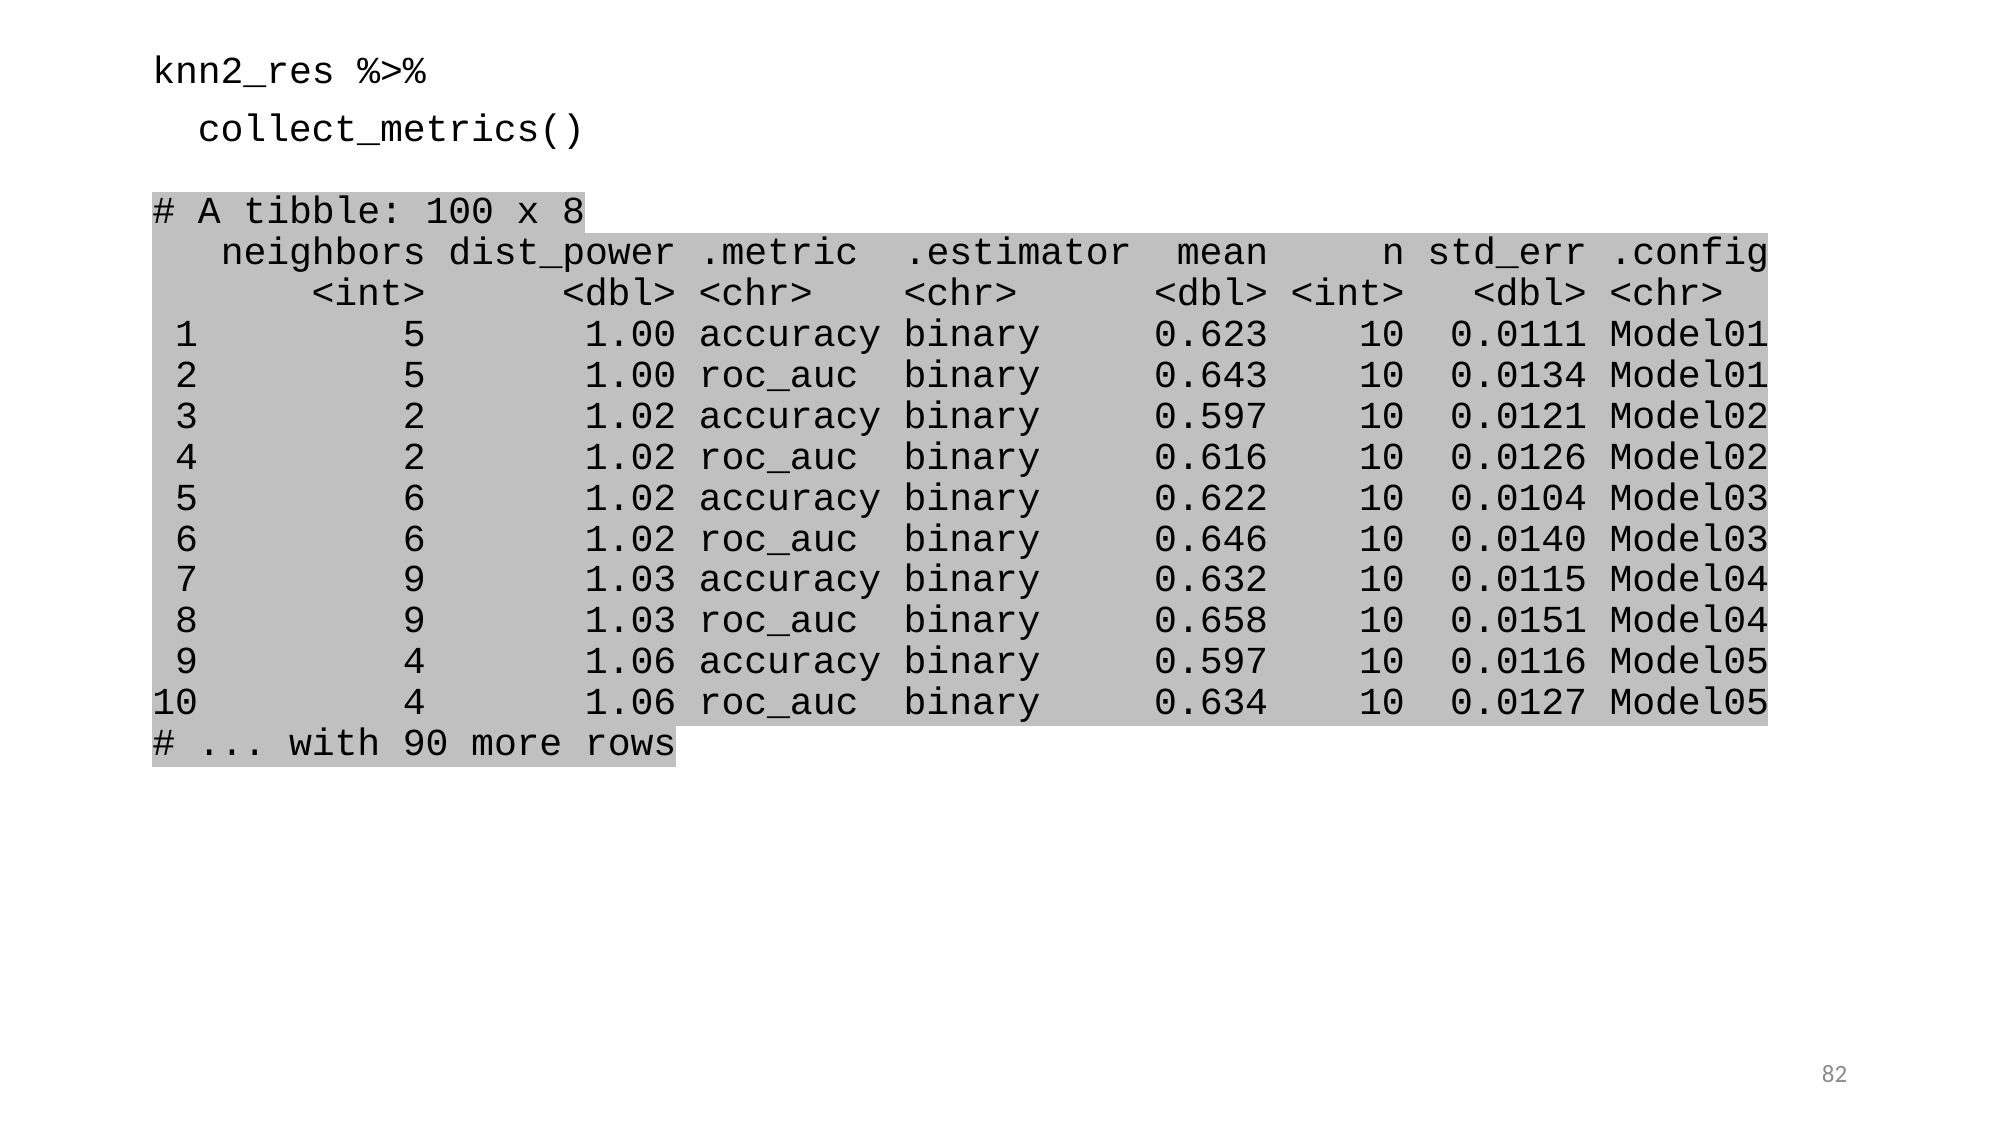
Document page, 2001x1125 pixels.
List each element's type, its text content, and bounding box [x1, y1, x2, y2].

list knn2_res %>% collect_metrics() # A tibble: 100 x 8 neighbors dist_power .metric .estimator mean n std_err .config <int> <dbl> <chr> <chr> <dbl> <int> <dbl> <chr> 1 5 1.00 accuracy binary 0.623 10 0.0111 Model01 2 5 1.00 roc_auc binary 0.643 10 0.0134 Model01 3 2 1.02 accuracy binary 0.597 10 0.0121 Model02 4 2 1.02 roc_auc binary 0.616 10 0.0126 Model02 5 6 1.02 accuracy binary 0.622 10 0.0104 Model03 6 6 1.02 roc_auc binary 0.646 10 0.0140 Model03 7 9 1.03 accuracy binary 0.632 10 0.0115 Model04 8 9 1.03 roc_auc binary 0.658 10 0.0151 Model04 9 4 1.06 accuracy binary 0.597 10 0.0116 Model05 10 4 1.06 roc_auc binary 0.634 10 0.0127 Model05 # ... with 90 more rows [137, 43, 1863, 1073]
slide_number 82 [1412, 1042, 1863, 1103]
